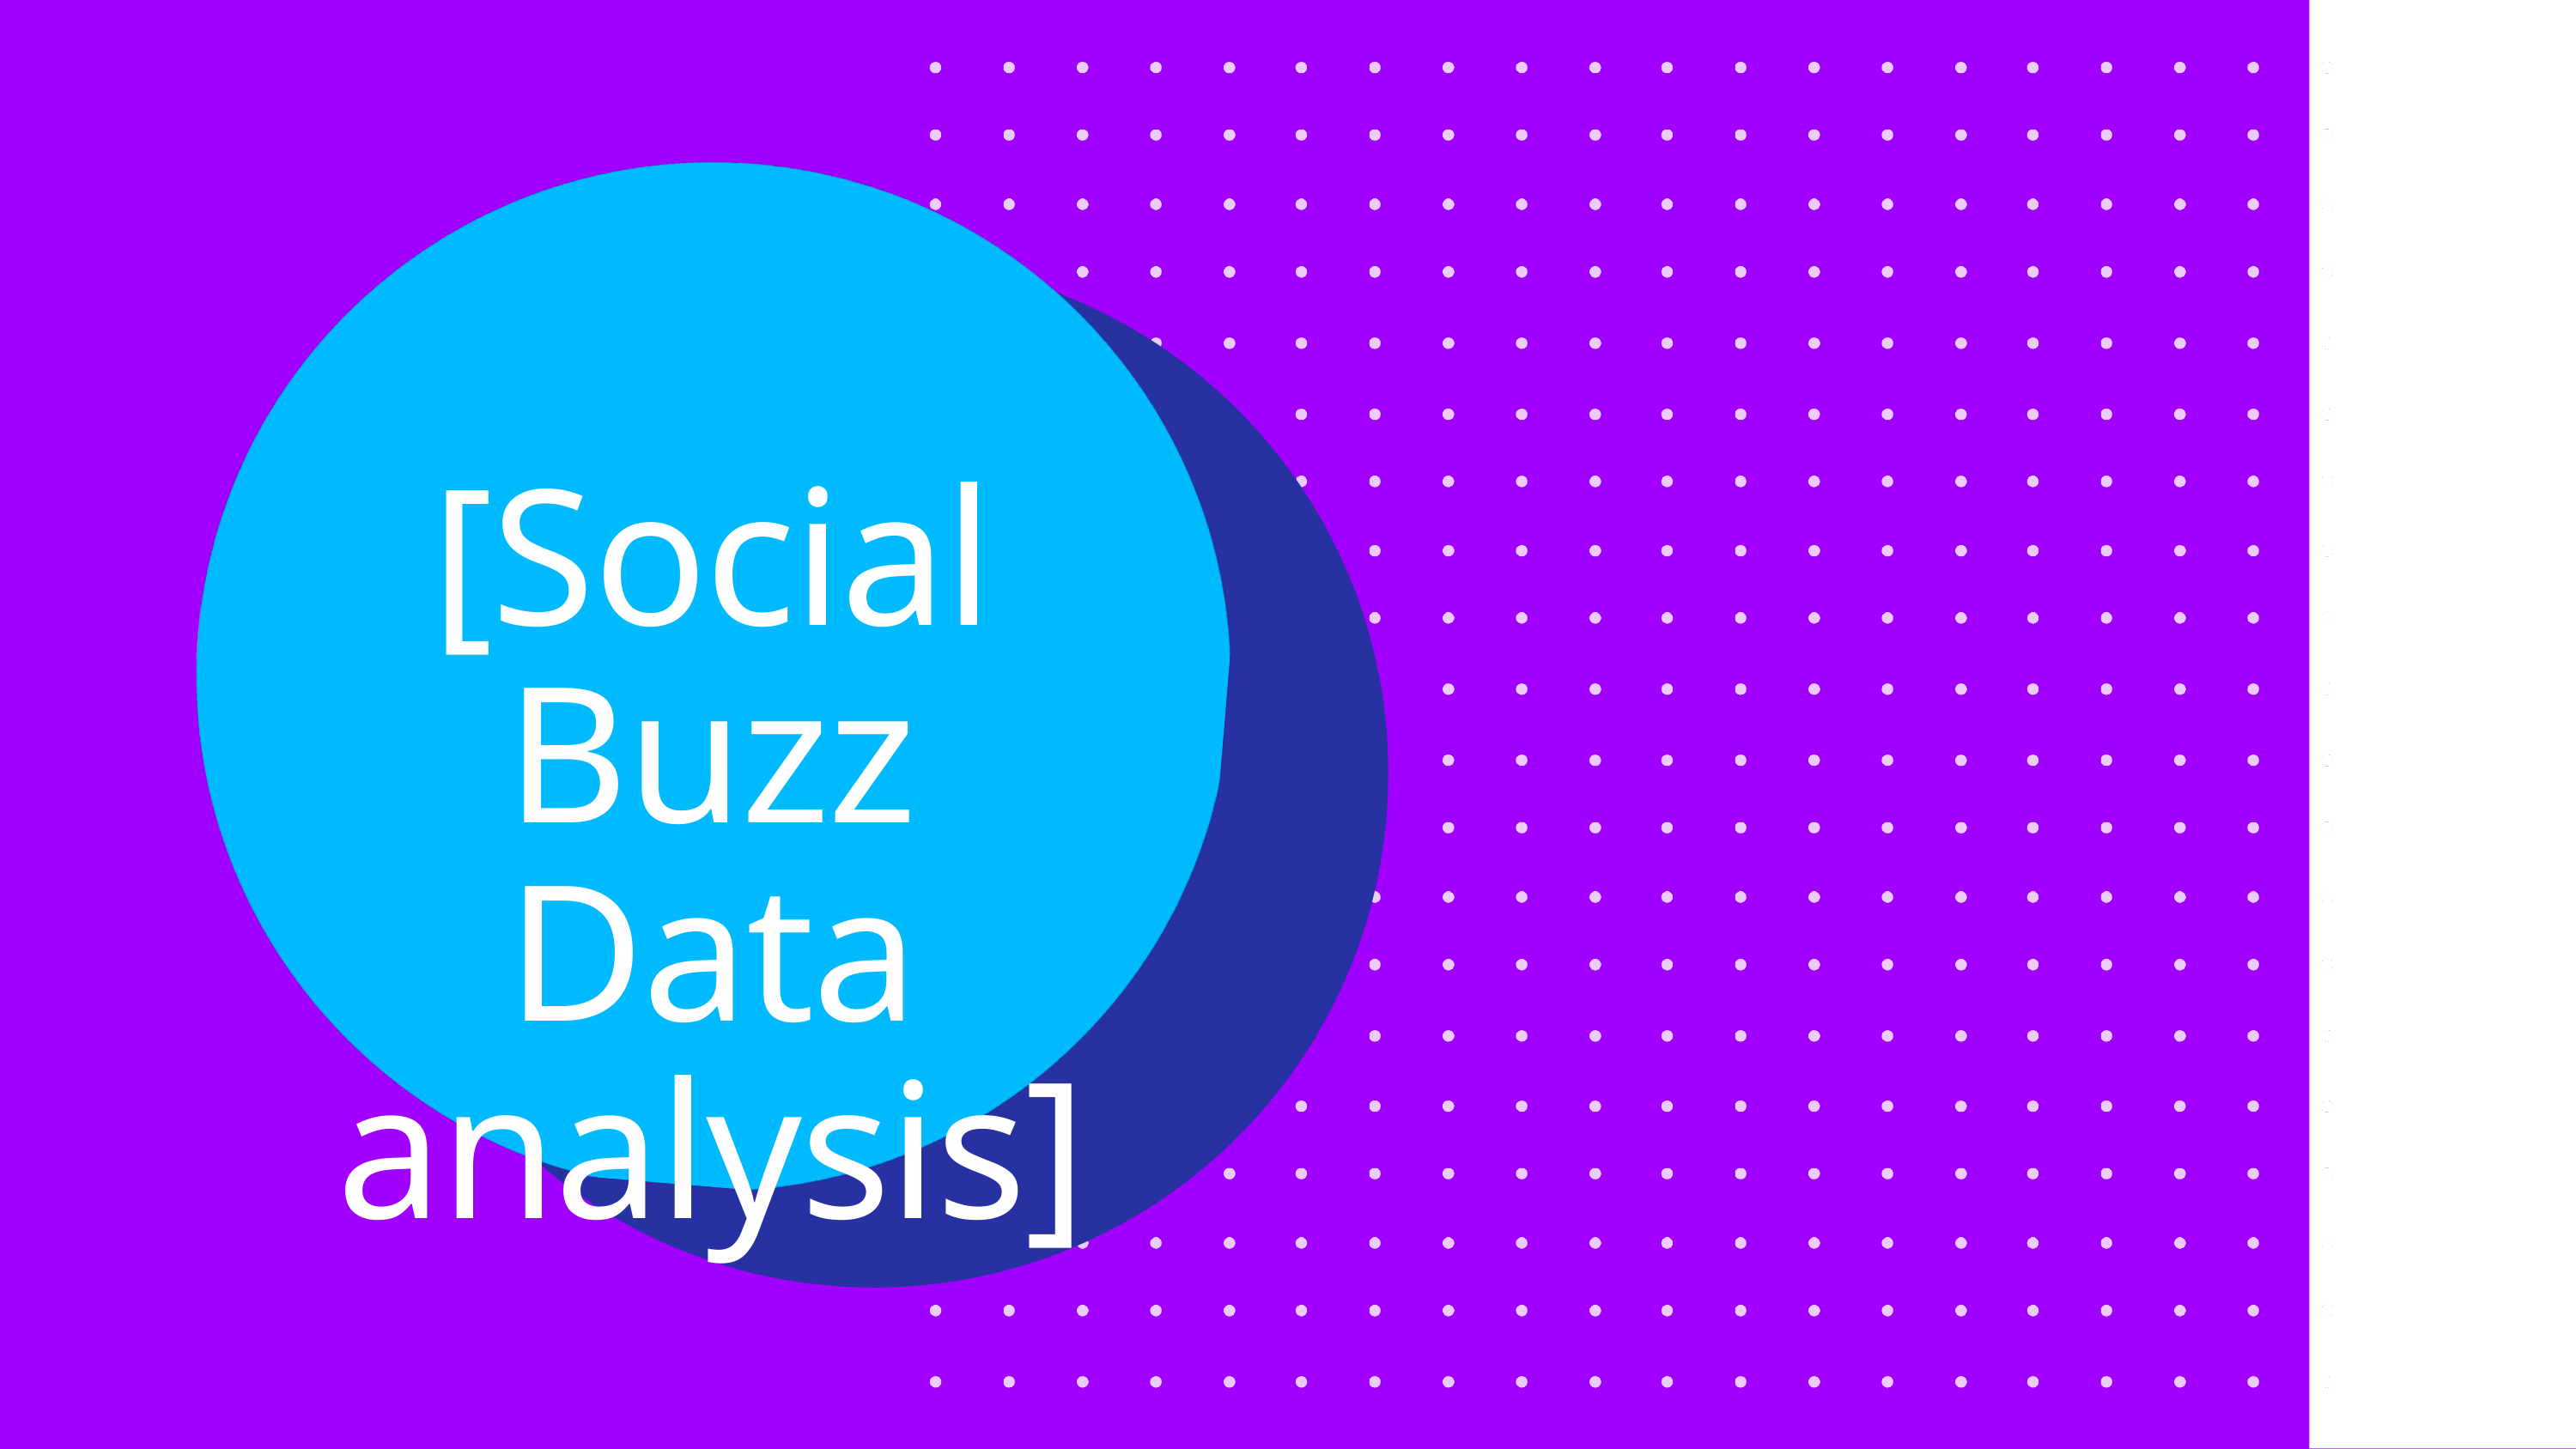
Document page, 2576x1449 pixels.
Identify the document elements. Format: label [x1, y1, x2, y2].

text_box [2309, 0, 2576, 1449]
text_box [155, 115, 1388, 1288]
text_box [921, 57, 2337, 1392]
